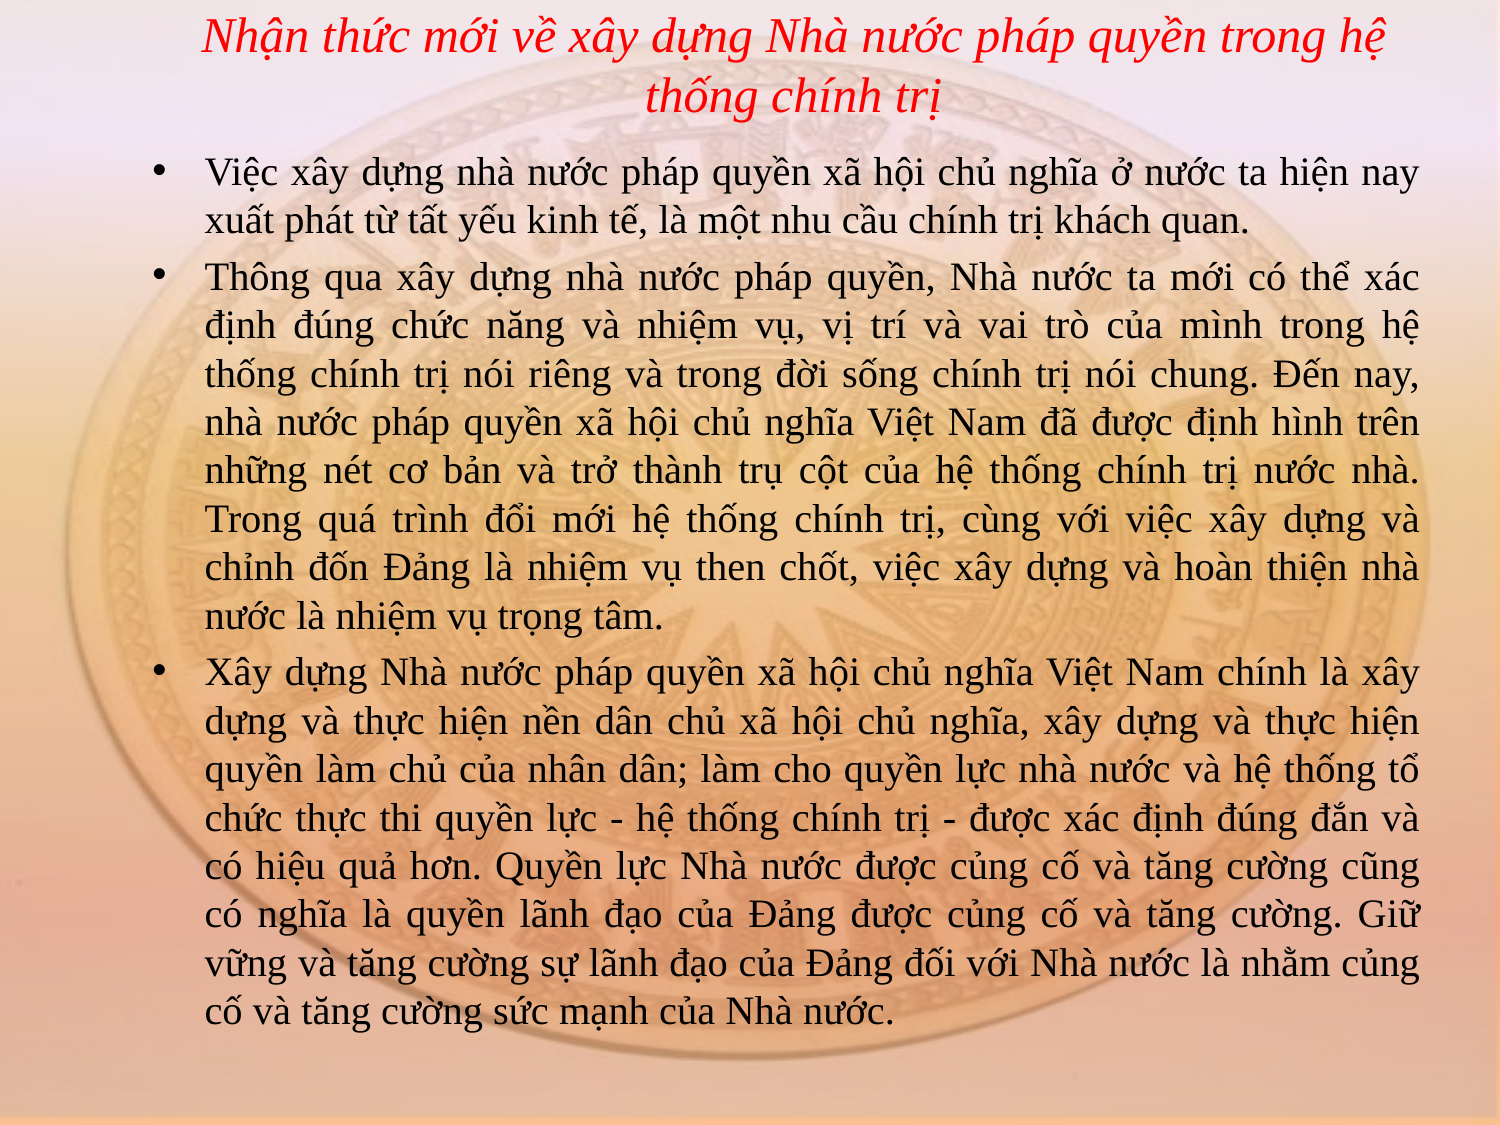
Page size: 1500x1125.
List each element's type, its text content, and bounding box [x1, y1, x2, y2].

title Nhận thức mới về xây dựng Nhà nước pháp quyền trong hệ thống chính trị [174, 0, 1413, 125]
picture [0, 0, 1500, 1125]
list Việc xây dựng nhà nước pháp quyền xã hội chủ nghĩa ở nước ta hiện nay xuất phát từ tất yếu kinh tế, là một nhu cầu chính trị khách quan. Thông qua xây dựng nhà nước pháp quyền, Nhà nước ta mới có thể xác định đúng chức năng và nhiệm vụ, vị trí và vai trò của mình trong hệ thống chính trị nói riêng và trong đời sống chính trị nói chung. Đến nay, nhà nước pháp quyền xã hội chủ nghĩa Việt Nam đã được định hình trên những nét cơ bản và trở thành trụ cột của hệ thống chính trị nước nhà. Trong quá trình đổi mới hệ thống chính trị, cùng với việc xây dựng và chỉnh đốn Đảng là nhiệm vụ then chốt, việc xây dựng và hoàn thiện nhà nước là nhiệm vụ trọng tâm. Xây dựng Nhà nước pháp quyền xã hội chủ nghĩa Việt Nam chính là xây dựng và thực hiện nền dân chủ xã hội chủ nghĩa, xây dựng và thực hiện quyền làm chủ của nhân dân; làm cho quyền lực nhà nước và hệ thống tổ chức thực thi quyền lực - hệ thống chính trị - được xác định đúng đắn và có hiệu quả hơn. Quyền lực Nhà nước được củng cố và tăng cường cũng có nghĩa là quyền lãnh đạo của Đảng được củng cố và tăng cường. Giữ vững và tăng cường sự lãnh đạo của Đảng đối với Nhà nước là nhằm củng cố và tăng cường sức mạnh của Nhà nước. [137, 137, 1438, 1075]
